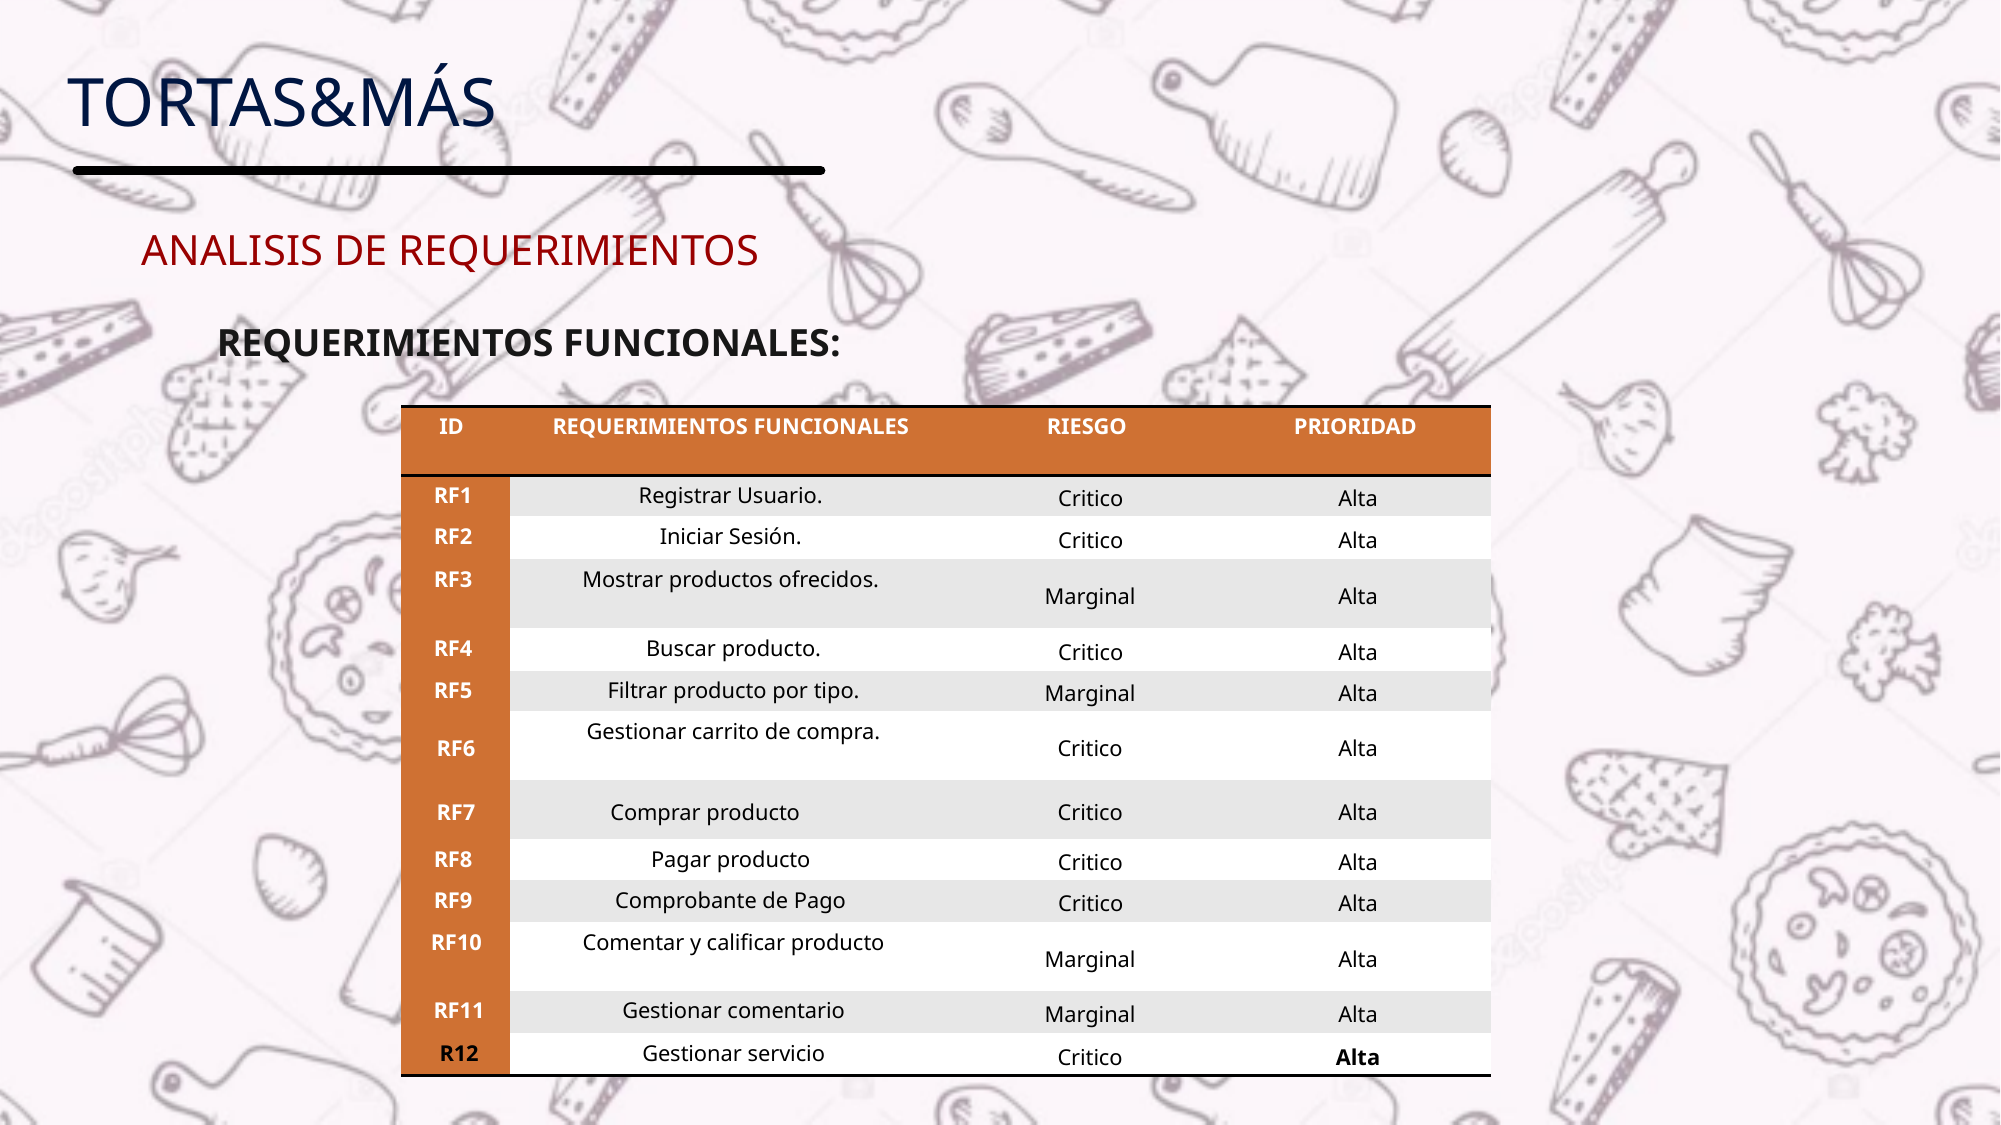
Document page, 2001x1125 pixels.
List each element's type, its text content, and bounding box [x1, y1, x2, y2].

table_cell RF7 [401, 780, 510, 839]
table_cell Alta [1223, 711, 1491, 780]
table_cell RF11 [401, 991, 510, 1033]
table_cell Alta [1223, 922, 1491, 991]
table_cell Alta [1223, 477, 1491, 516]
table_cell Critico [956, 477, 1223, 516]
table_cell Mostrar productos ofrecidos. [510, 559, 956, 628]
table_cell Critico [956, 880, 1223, 922]
table_cell Critico [956, 628, 1223, 671]
table_cell Critico [956, 780, 1223, 839]
table_cell Marginal [956, 671, 1223, 711]
table_cell RF2 [401, 516, 510, 559]
table_cell Gestionar servicio [510, 1033, 956, 1074]
table_cell Buscar producto. [510, 628, 956, 671]
table_cell RF3 [401, 559, 510, 628]
title Tortas&máS [52, 29, 1678, 171]
table_cell Filtrar producto por tipo. [510, 671, 956, 711]
table_cell Alta [1223, 516, 1491, 559]
table_cell Comprobante de Pago [510, 880, 956, 922]
table_cell RF4 [401, 628, 510, 671]
table_cell RF6 [401, 711, 510, 780]
table_cell RF10 [401, 922, 510, 991]
table_cell Alta [1223, 1033, 1491, 1074]
table_cell Registrar Usuario. [510, 477, 956, 516]
table_cell Critico [956, 1033, 1223, 1074]
picture [0, 0, 2001, 1125]
table_cell Alta [1223, 671, 1491, 711]
table_header PRIORIDAD [1223, 408, 1491, 474]
table_header ID [401, 408, 510, 474]
table_cell Critico [956, 839, 1223, 880]
table_cell Comprar producto [510, 780, 956, 839]
table_cell Iniciar Sesión. [510, 516, 956, 559]
table_cell Pagar producto [510, 839, 956, 880]
table_cell Gestionar comentario [510, 991, 956, 1033]
table_cell RF9 [401, 880, 510, 922]
table_cell RF8 [401, 839, 510, 880]
table_header REQUERIMIENTOS FUNCIONALES [510, 408, 956, 474]
table_cell Marginal [956, 991, 1223, 1033]
table_cell RF1 [401, 477, 510, 516]
table_cell Marginal [956, 922, 1223, 991]
table_cell Gestionar carrito de compra. [510, 711, 956, 780]
text_box ANALISIS DE REQUERIMIENTOS REQUERIMIENTOS FUNCIONALES: [52, 216, 1775, 372]
table_cell Critico [956, 516, 1223, 559]
table_cell R12 [401, 1033, 510, 1074]
table_cell Alta [1223, 839, 1491, 880]
table_cell Alta [1223, 880, 1491, 922]
table_cell Alta [1223, 559, 1491, 628]
table_cell Comentar y calificar producto [510, 922, 956, 991]
table_cell Alta [1223, 991, 1491, 1033]
table_cell RF5 [401, 671, 510, 711]
table_cell Alta [1223, 780, 1491, 839]
table_cell Marginal [956, 559, 1223, 628]
table_header RIESGO [956, 408, 1223, 474]
table_cell Alta [1223, 628, 1491, 671]
table_cell Critico [956, 711, 1223, 780]
